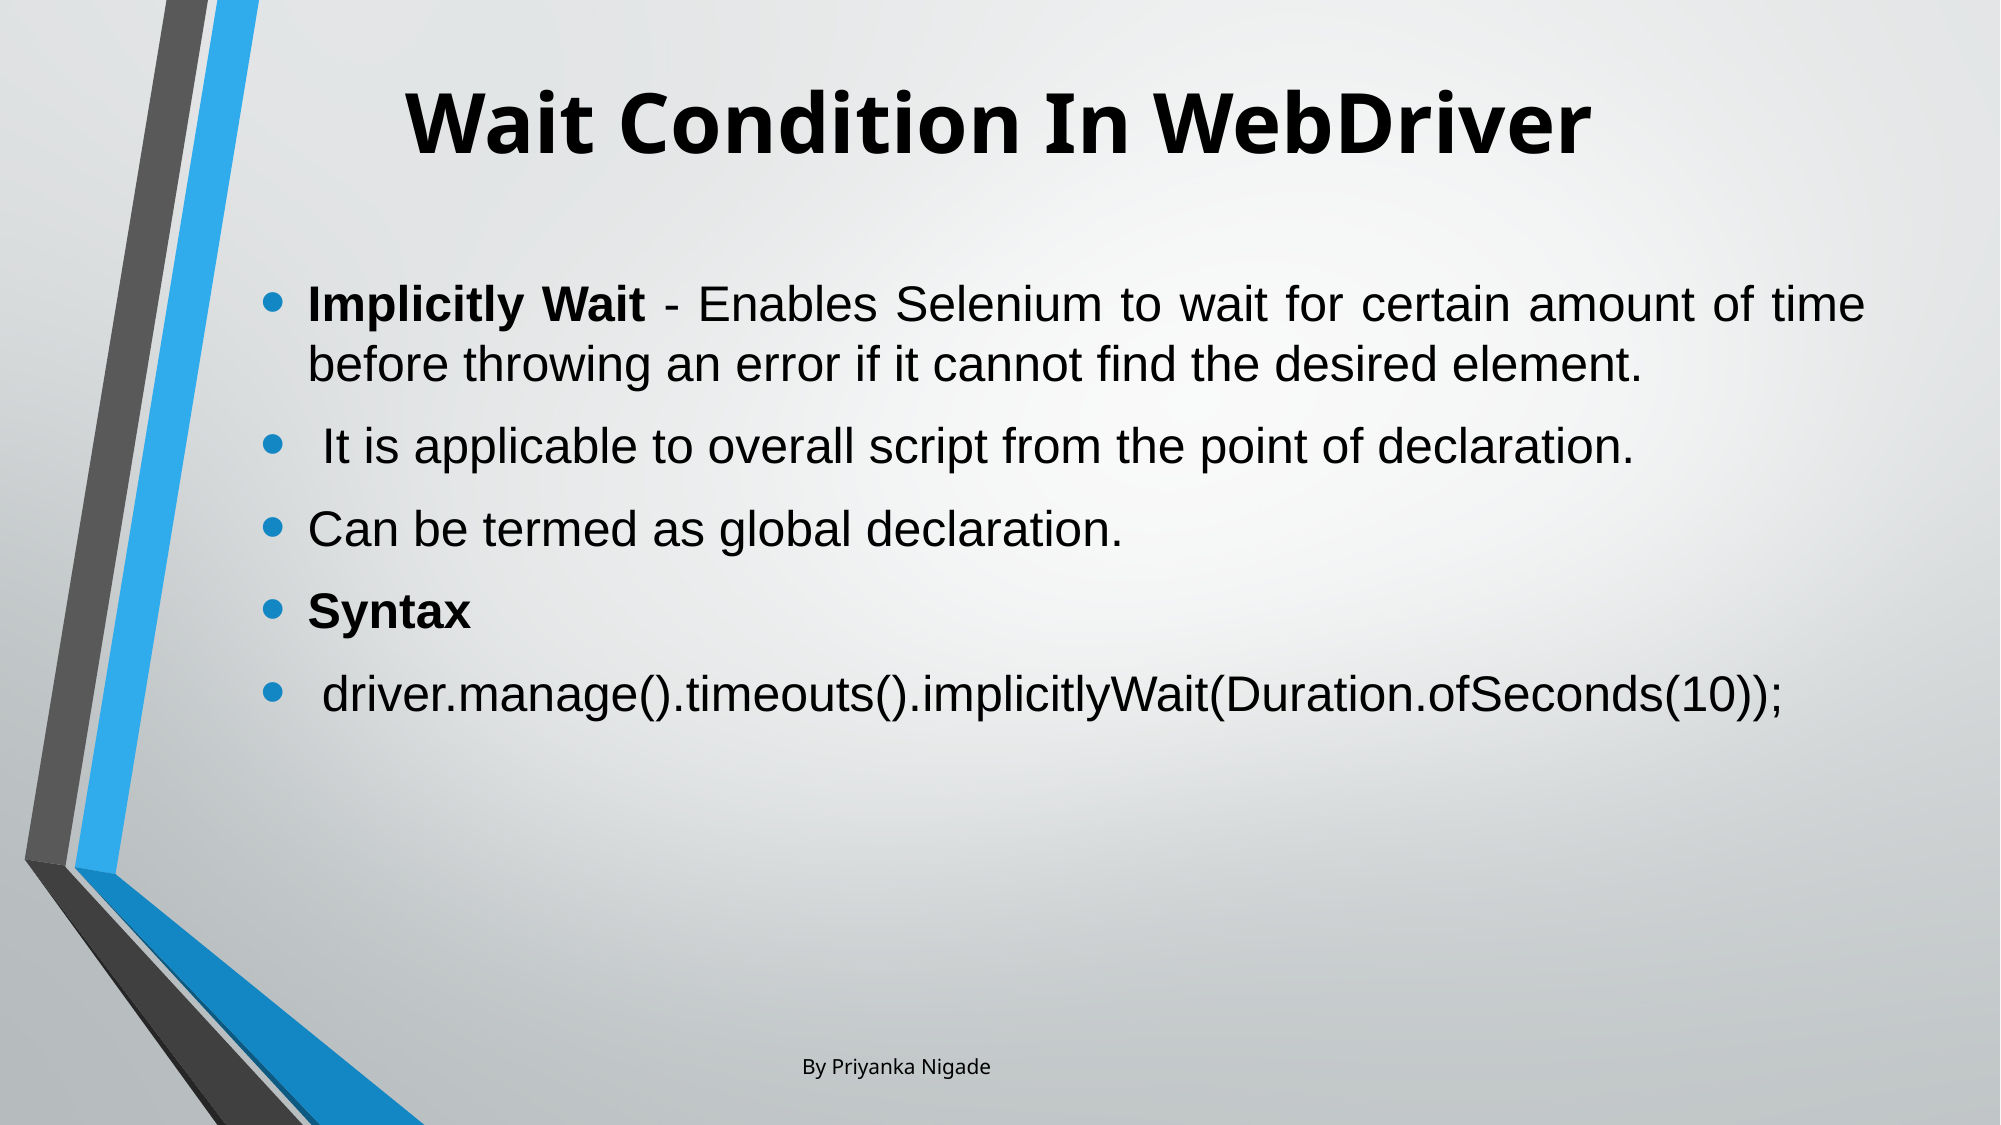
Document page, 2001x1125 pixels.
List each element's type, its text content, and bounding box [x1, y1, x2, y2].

title Wait Condition In WebDriver [149, 29, 1851, 211]
list Implicitly Wait - Enables Selenium to wait for certain amount of time before throwing an error if it cannot find the desired element. It is applicable to overall script from the point of declaration. Can be termed as global declaration. Syntax driver.manage().timeouts().implicitlyWait(Duration.ofSeconds(10)); [245, 196, 1882, 797]
footer By Priyanka Nigade [787, 1035, 1882, 1096]
